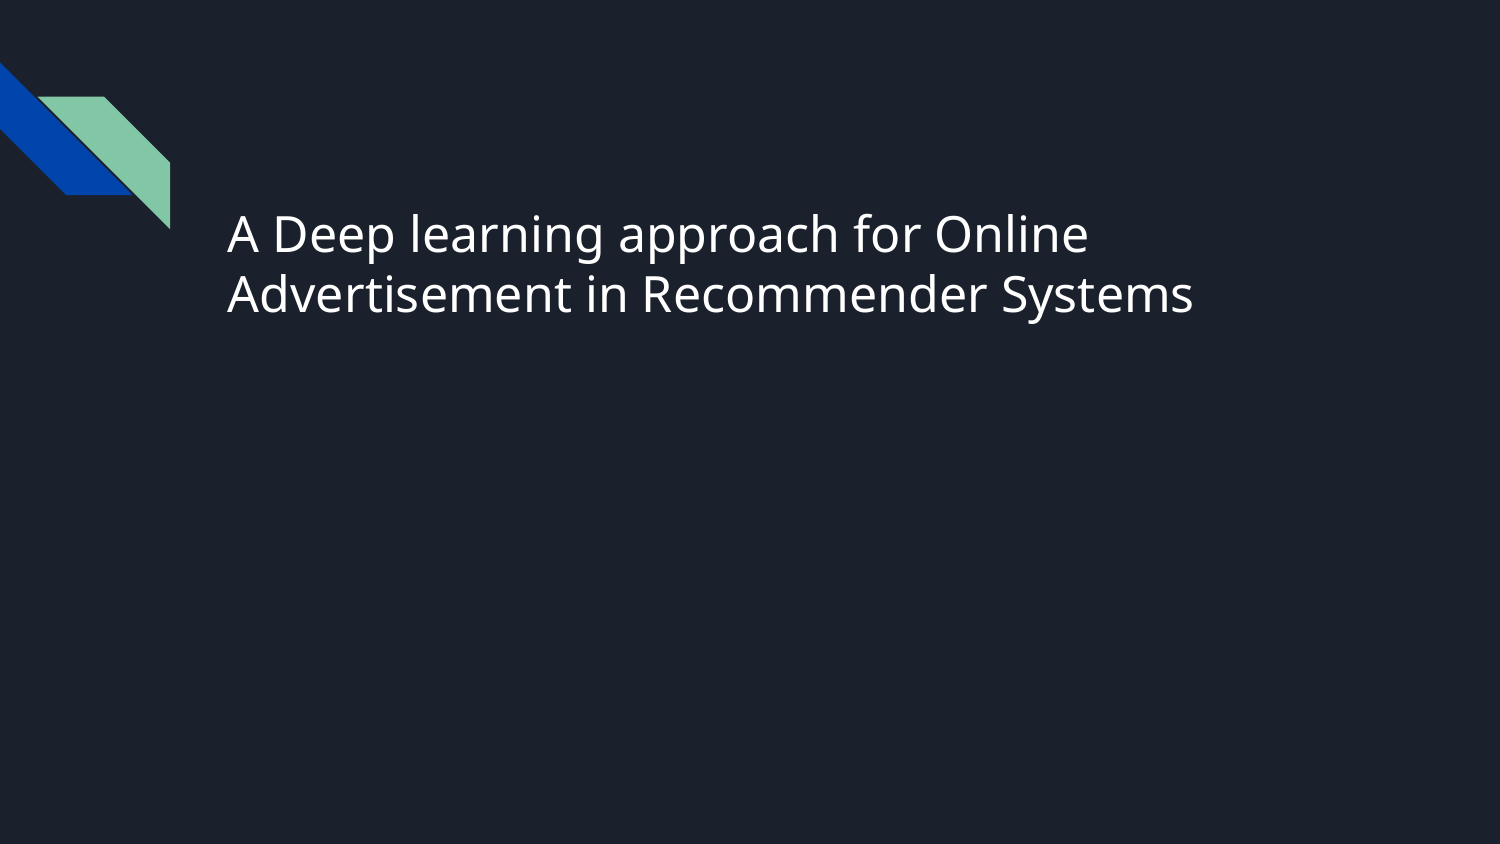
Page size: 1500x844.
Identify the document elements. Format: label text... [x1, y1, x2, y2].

title A Deep learning approach for Online Advertisement in Recommender Systems [212, 187, 1368, 347]
